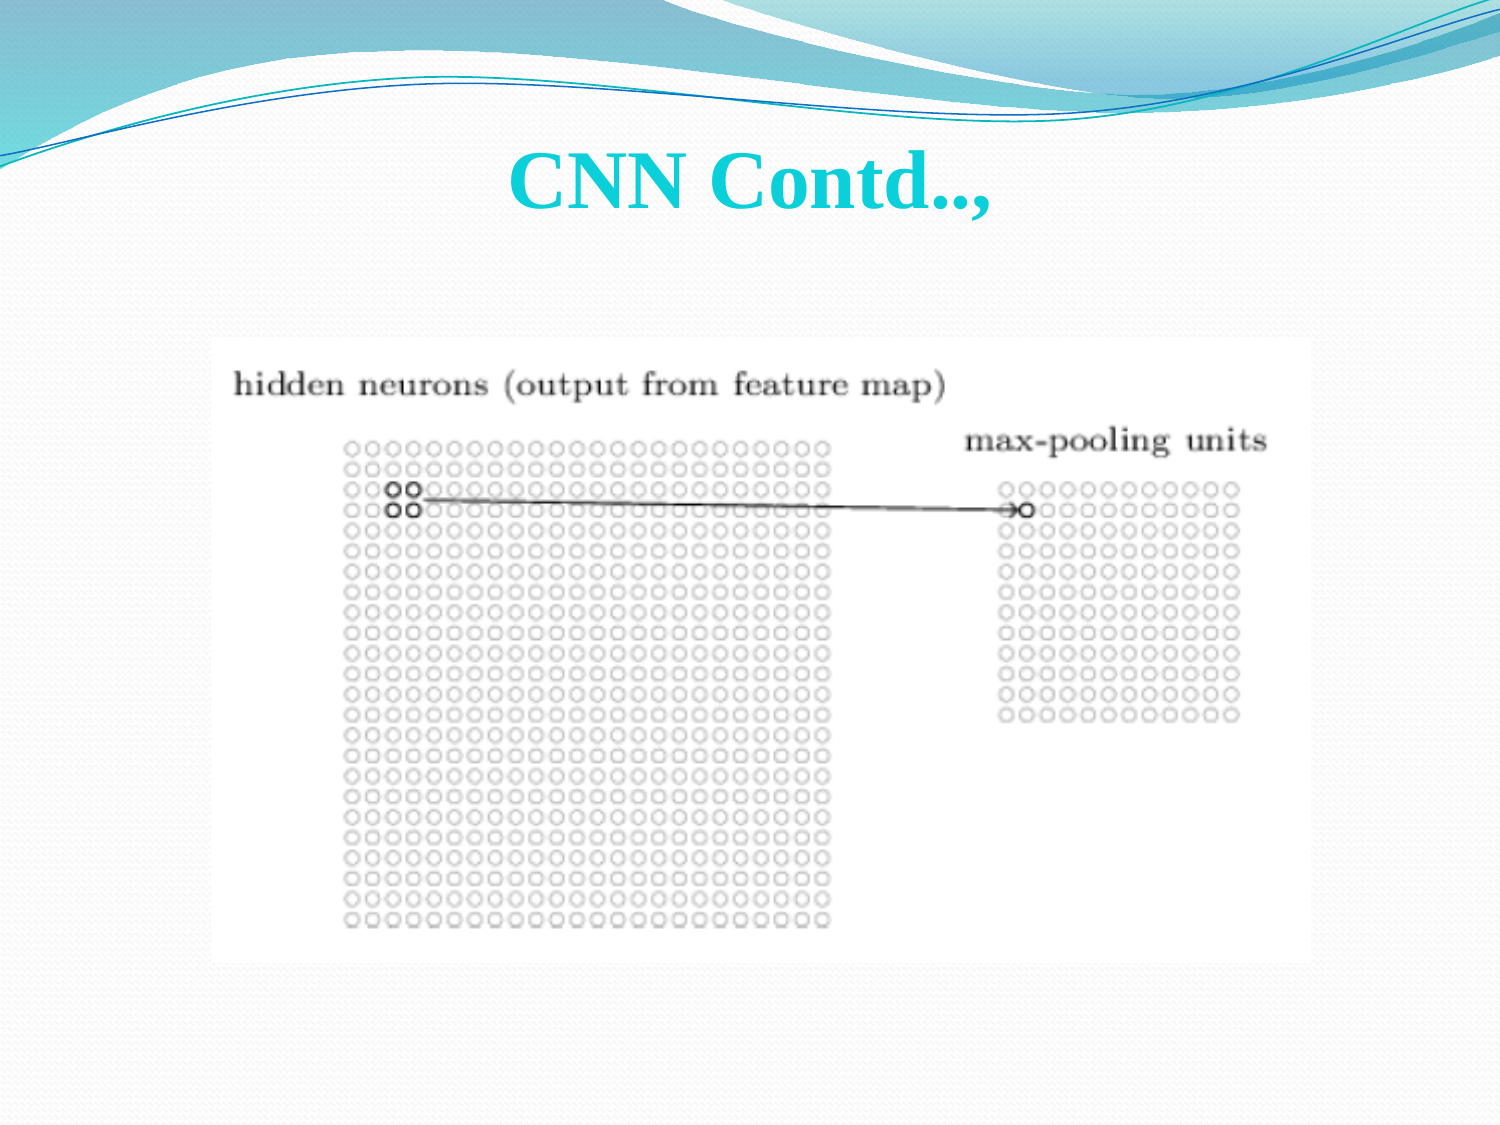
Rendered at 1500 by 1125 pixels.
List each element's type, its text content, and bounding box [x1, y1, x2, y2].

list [211, 337, 1311, 963]
title CNN Contd.., [75, 37, 1425, 225]
